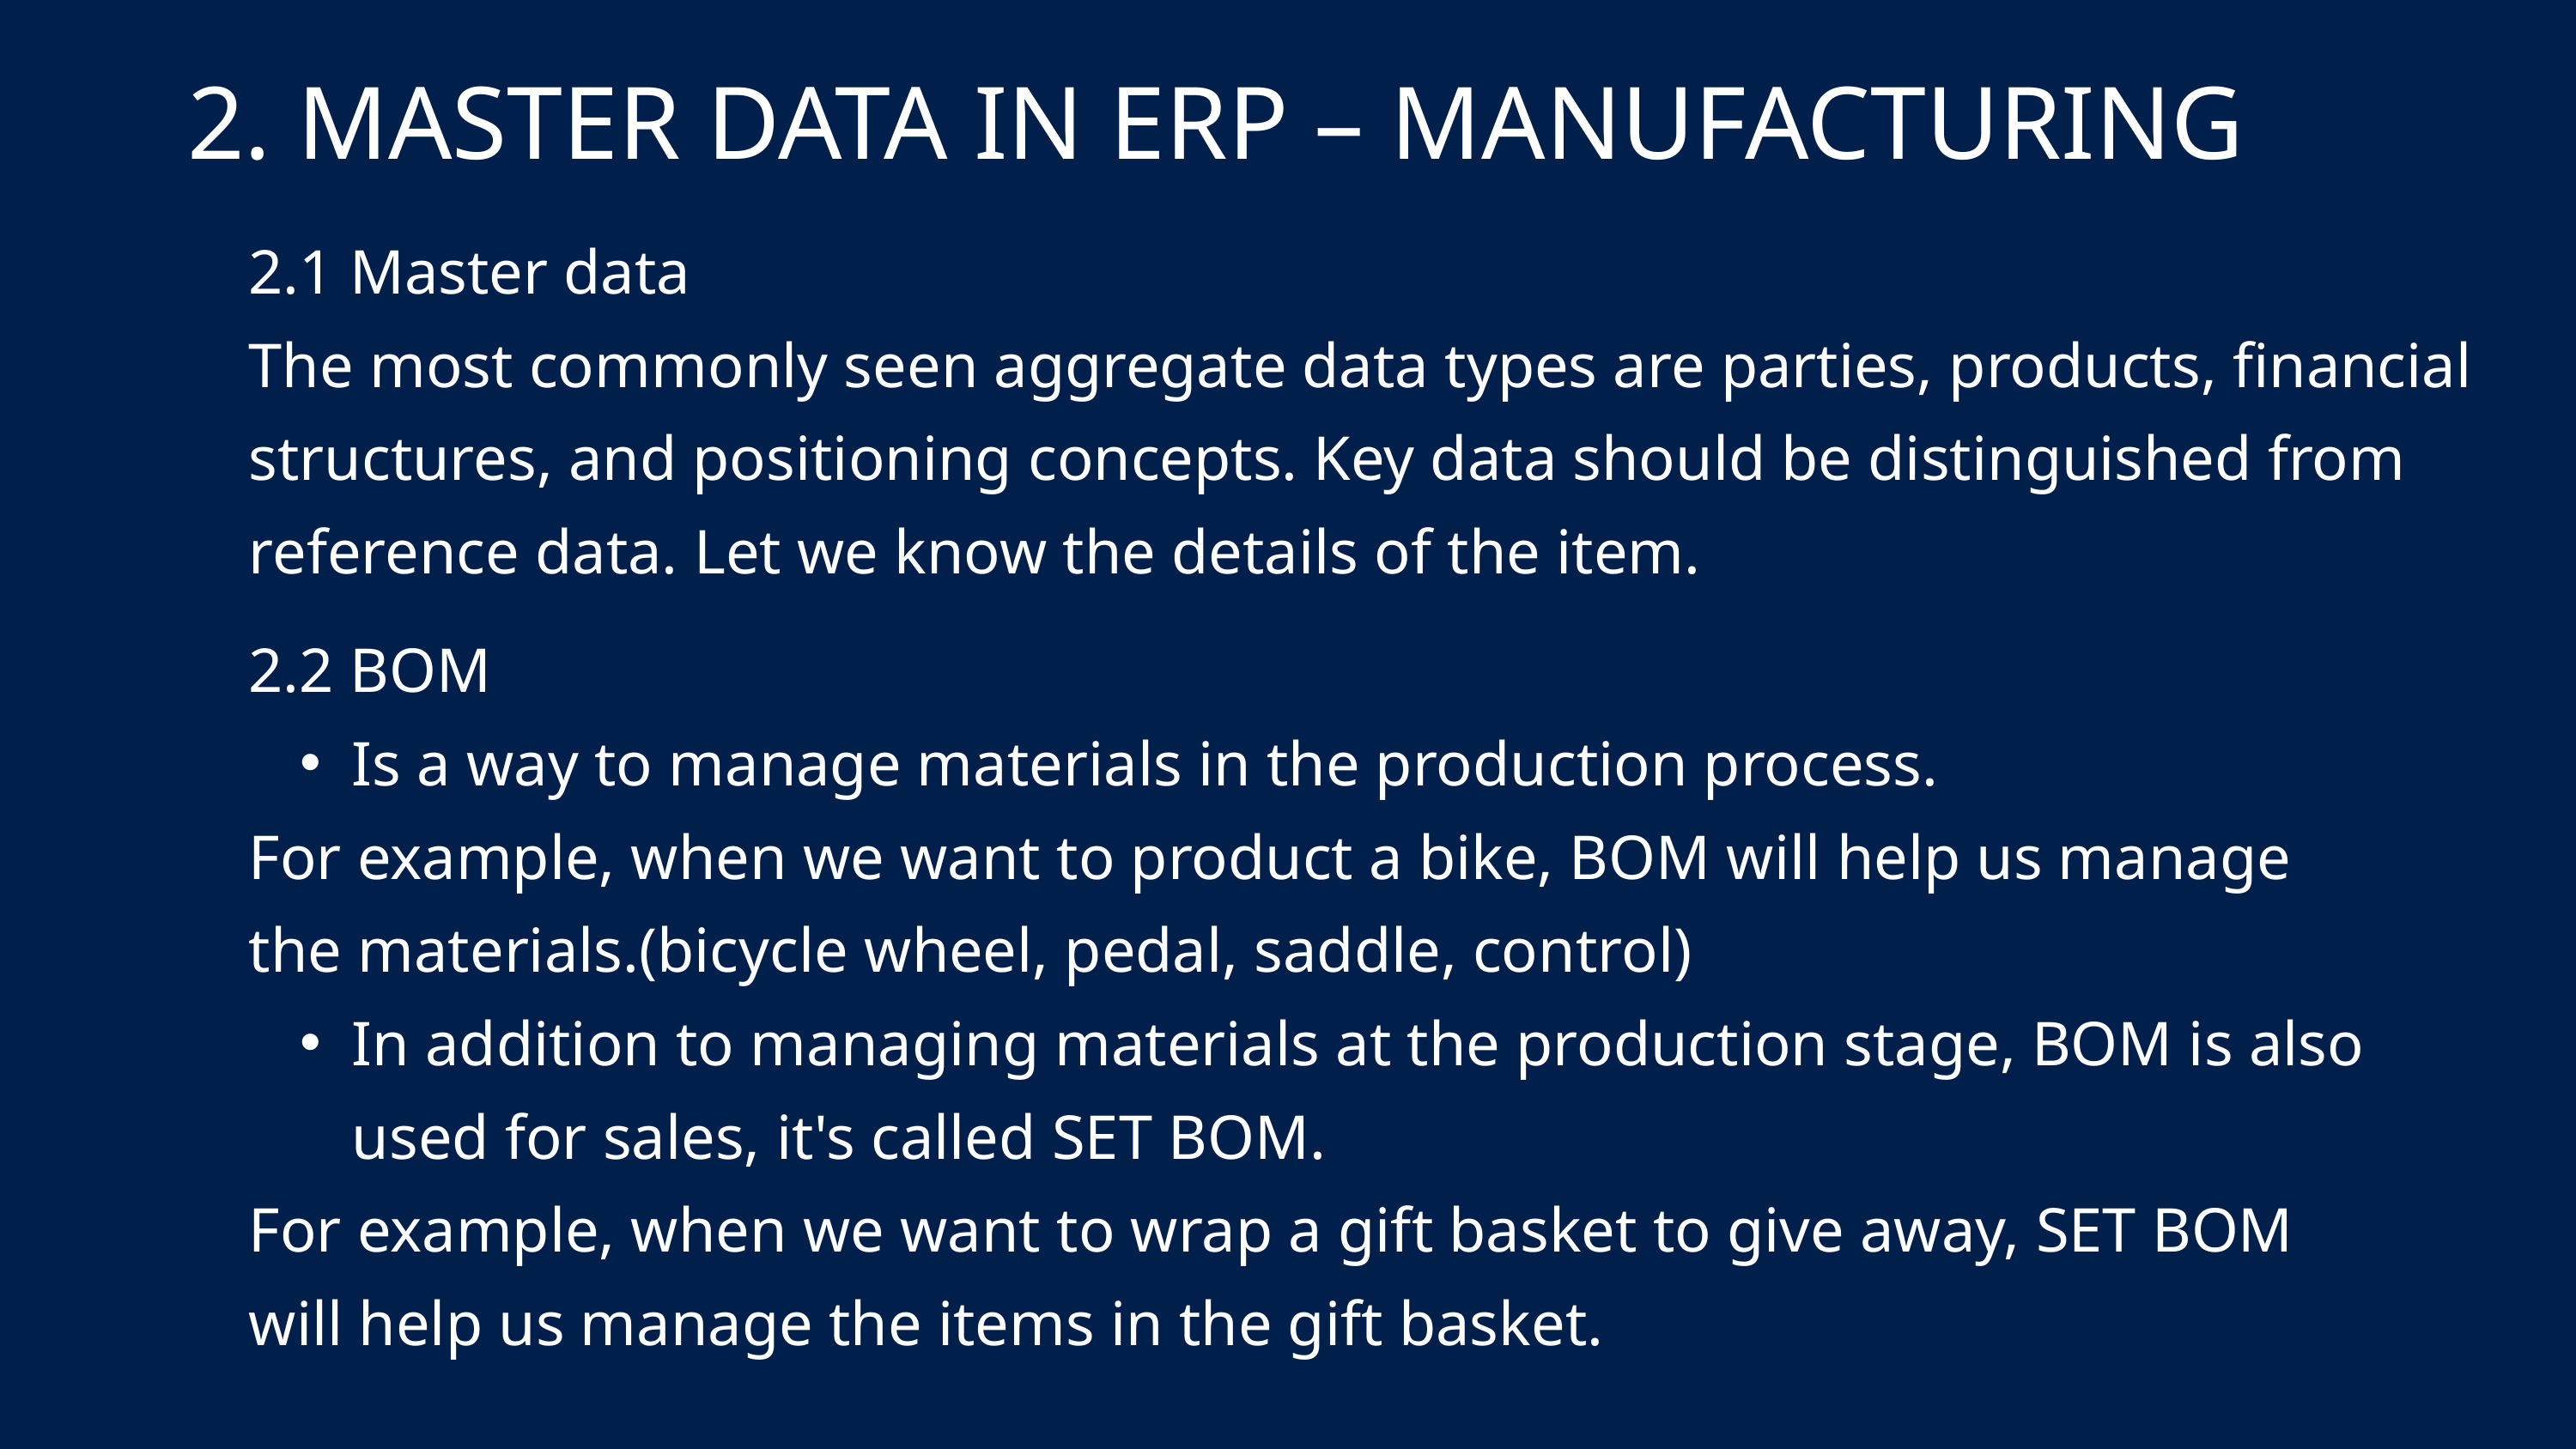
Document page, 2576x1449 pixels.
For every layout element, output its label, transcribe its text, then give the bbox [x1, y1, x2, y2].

text_box 2.1 Master data The most commonly seen aggregate data types are parties, products, financial structures, and positioning concepts. Key data should be distinguished from reference data. Let we know the details of the item. [248, 212, 2501, 586]
text_box 2.2 BOM Is a way to manage materials in the production process. For example, when we want to product a bike, BOM will help us manage the materials.(bicycle wheel, pedal, saddle, control) In addition to managing materials at the production stage, BOM is also used for sales, it's called SET BOM. For example, when we want to wrap a gift basket to give away, SET BOM will help us manage the items in the gift basket. [248, 611, 2403, 1358]
text_box 2. MASTER DATA IN ERP – MANUFACTURING [187, 68, 2464, 180]
